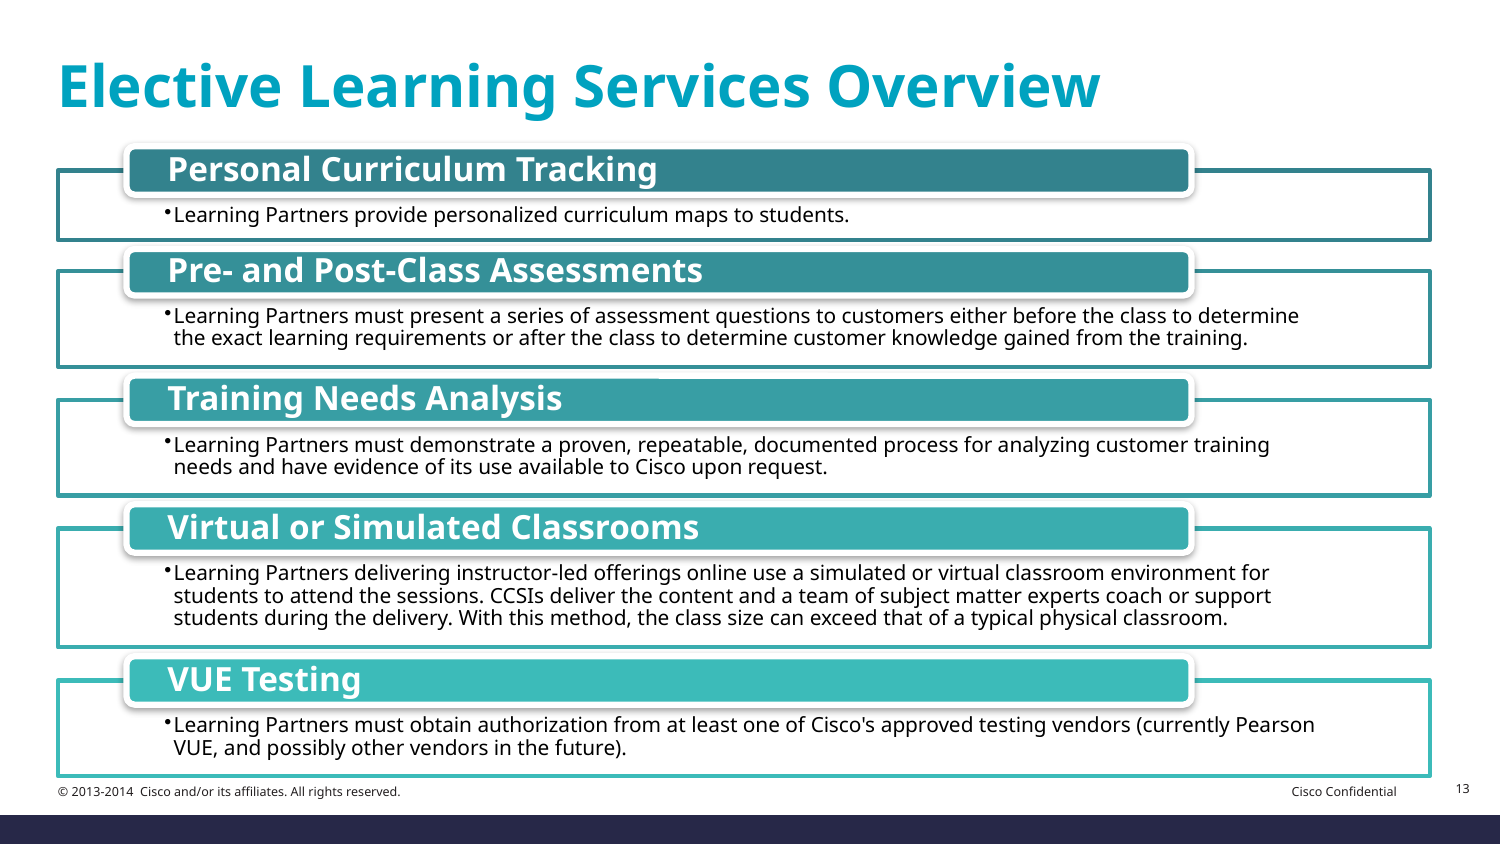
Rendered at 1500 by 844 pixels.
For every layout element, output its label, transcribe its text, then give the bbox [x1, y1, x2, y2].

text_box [57, 114, 1430, 808]
title Elective Learning Services Overview [42, 49, 1464, 170]
